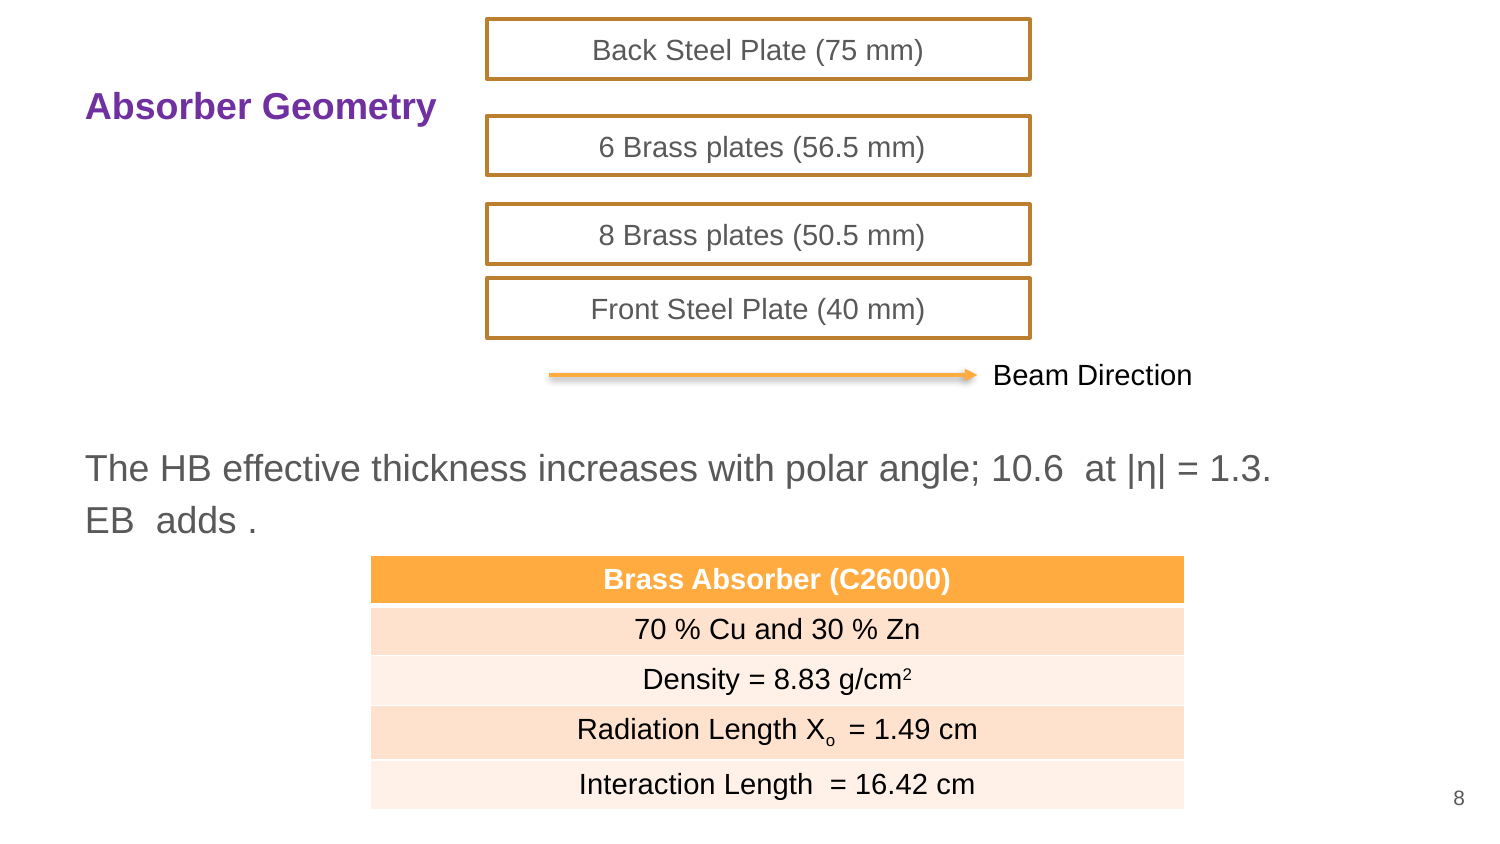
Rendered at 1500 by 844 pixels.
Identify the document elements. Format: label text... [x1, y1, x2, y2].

text_box Front Steel Plate (40 mm) [485, 276, 1032, 340]
text_box 8 Brass plates (50.5 mm) [485, 202, 1032, 266]
text_box Back Steel Plate (75 mm) [485, 17, 1032, 81]
text_box Beam Direction [978, 349, 1208, 400]
slide_number 8 [1389, 764, 1480, 830]
text_box 6 Brass plates (56.5 mm) [485, 114, 1032, 177]
